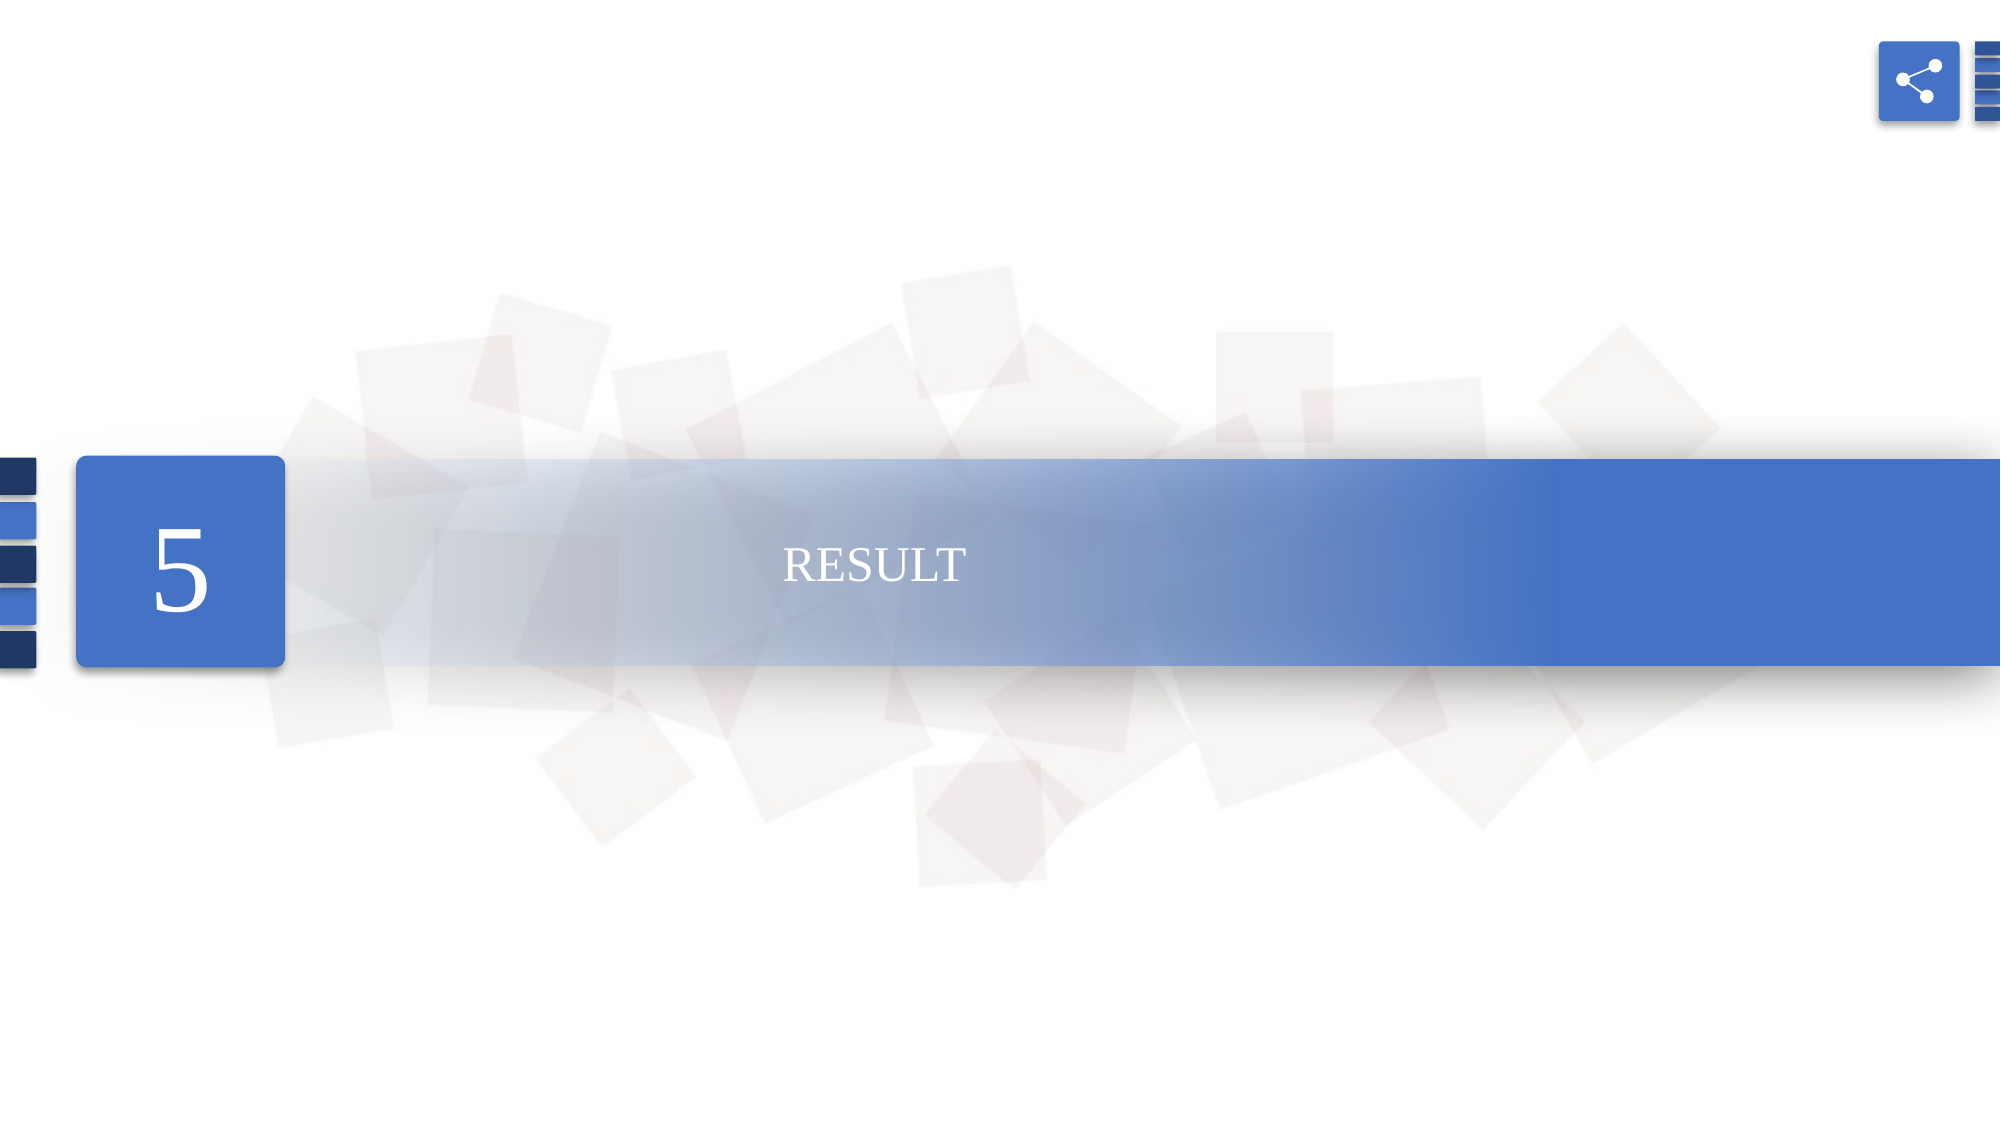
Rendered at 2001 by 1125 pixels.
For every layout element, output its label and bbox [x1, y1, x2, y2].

text_box [1878, 41, 2000, 121]
text_box [0, 455, 2000, 669]
picture [0, 0, 2001, 1125]
